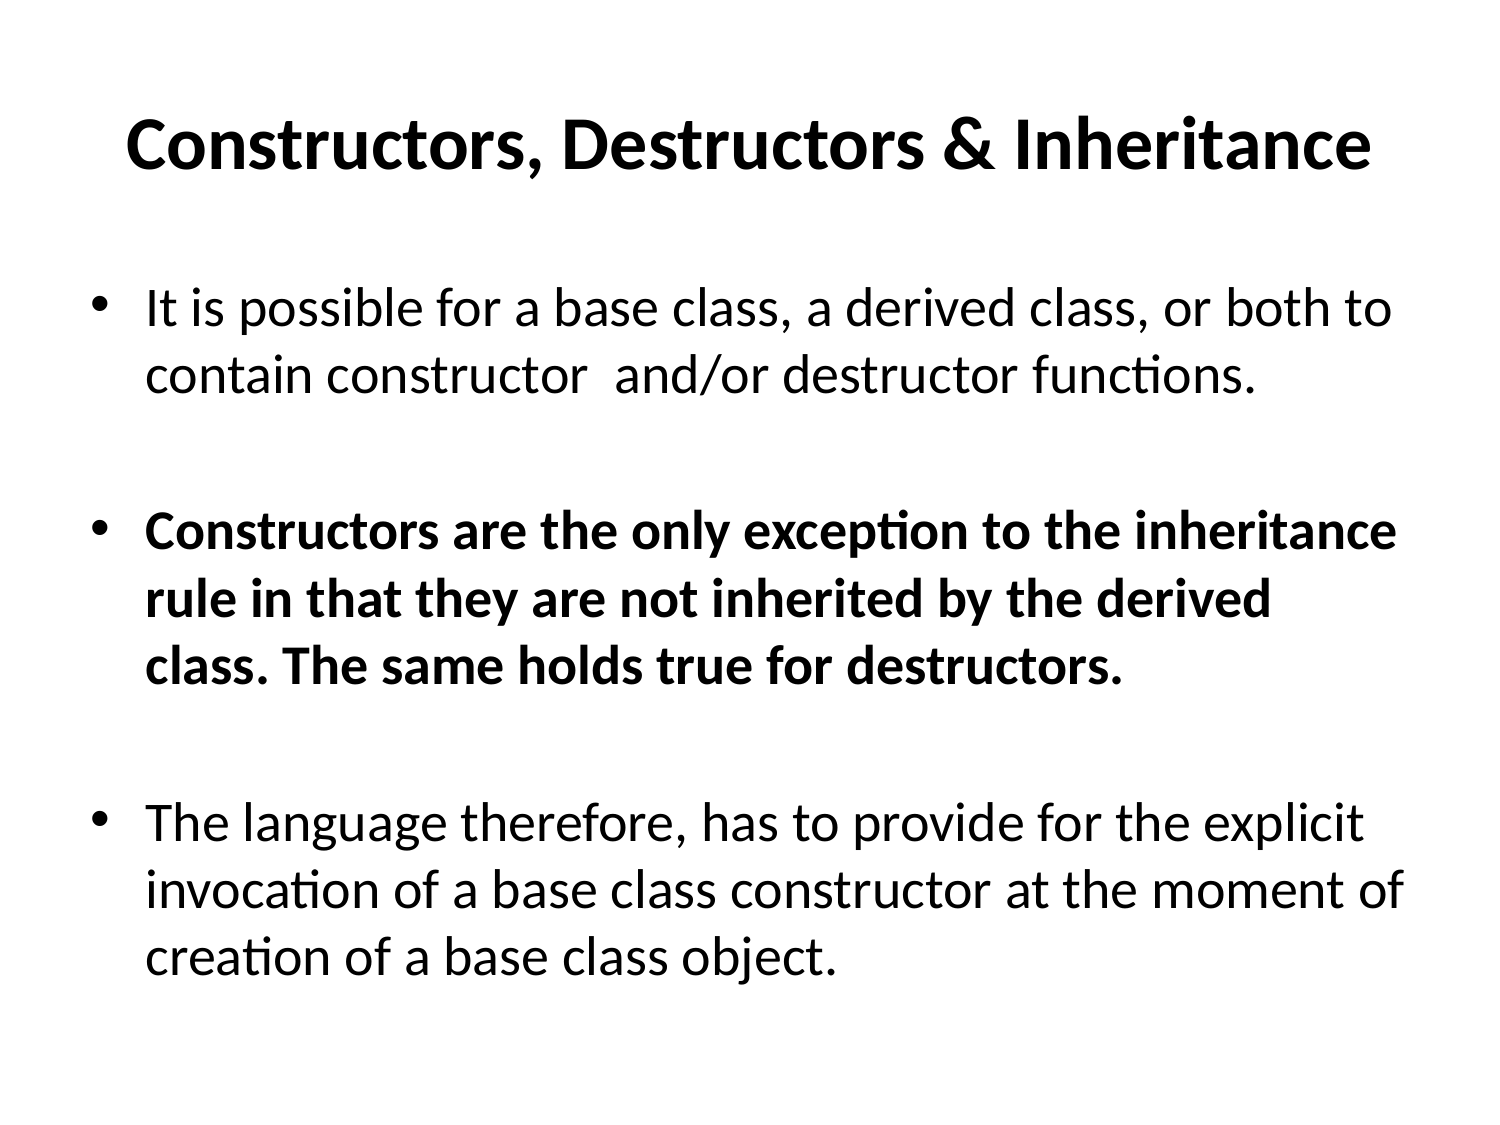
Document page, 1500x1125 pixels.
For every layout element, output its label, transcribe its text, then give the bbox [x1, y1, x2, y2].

title Constructors, Destructors & Inheritance [75, 45, 1425, 233]
list It is possible for a base class, a derived class, or both to contain constructor and/or destructor functions. Constructors are the only exception to the inheritance rule in that they are not inherited by the derived class. The same holds true for destructors. The language therefore, has to provide for the explicit invocation of a base class constructor at the moment of creation of a base class object. [75, 262, 1425, 1005]
